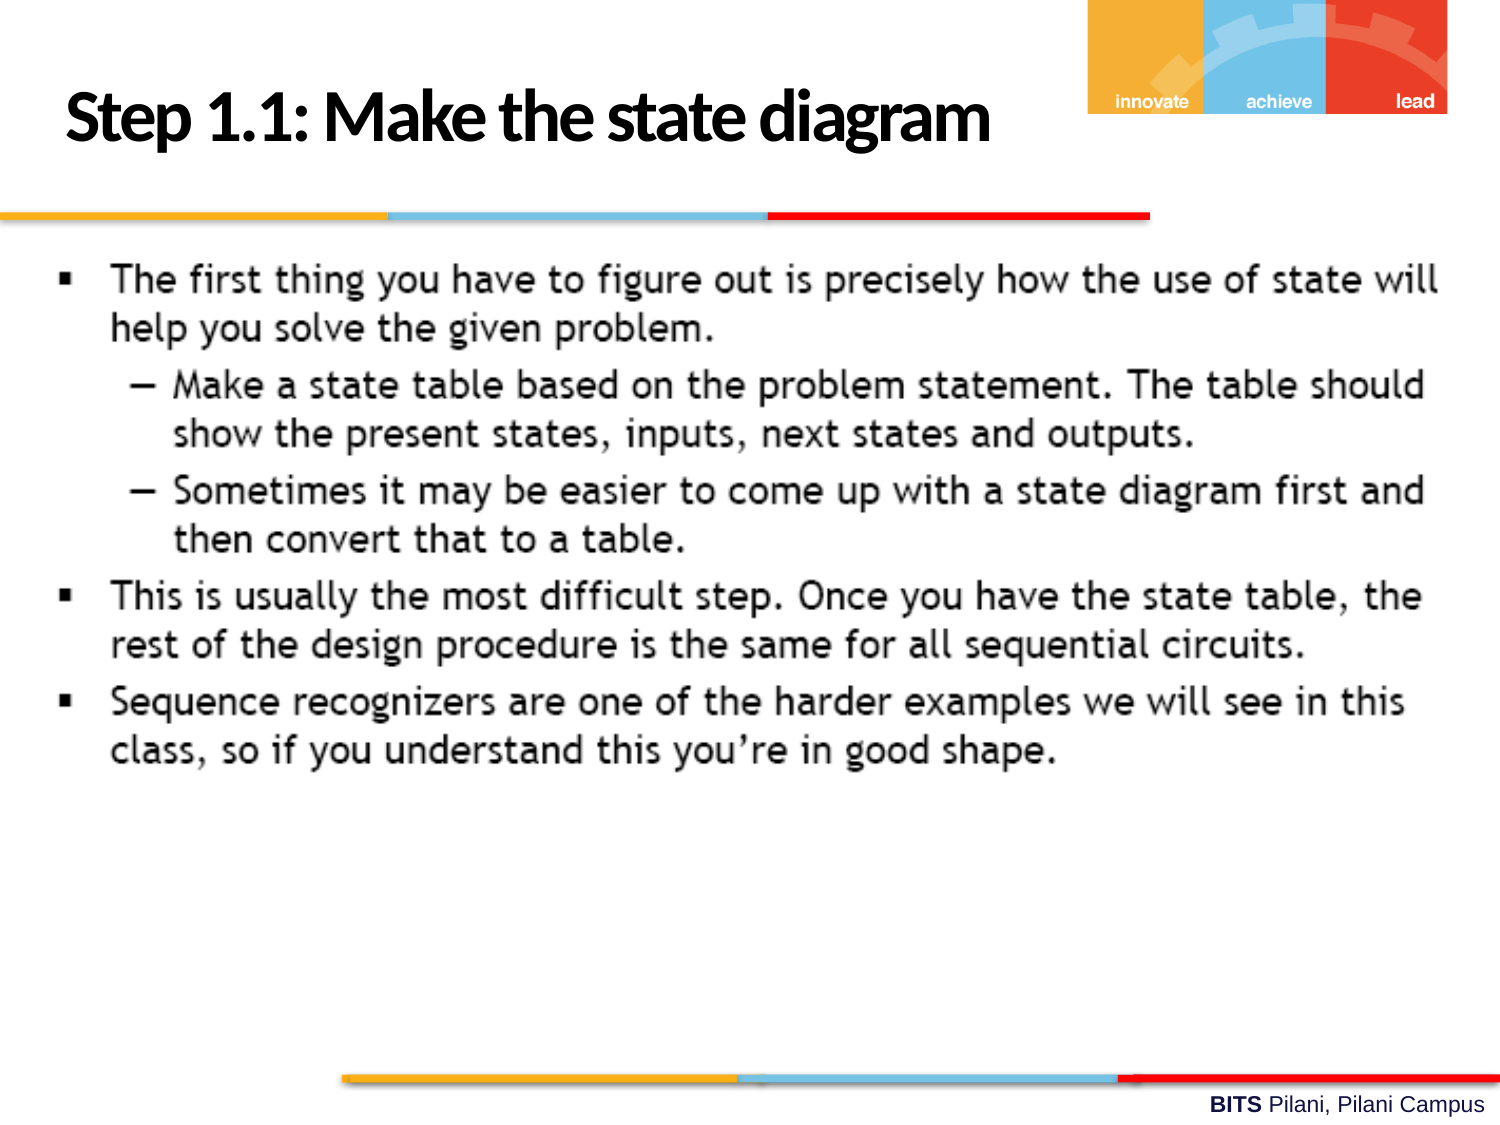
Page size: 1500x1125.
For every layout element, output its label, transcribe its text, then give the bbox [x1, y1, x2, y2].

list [18, 249, 1482, 801]
picture [1087, 0, 1448, 114]
list Step 1.1: Make the state diagram [50, 24, 1088, 213]
